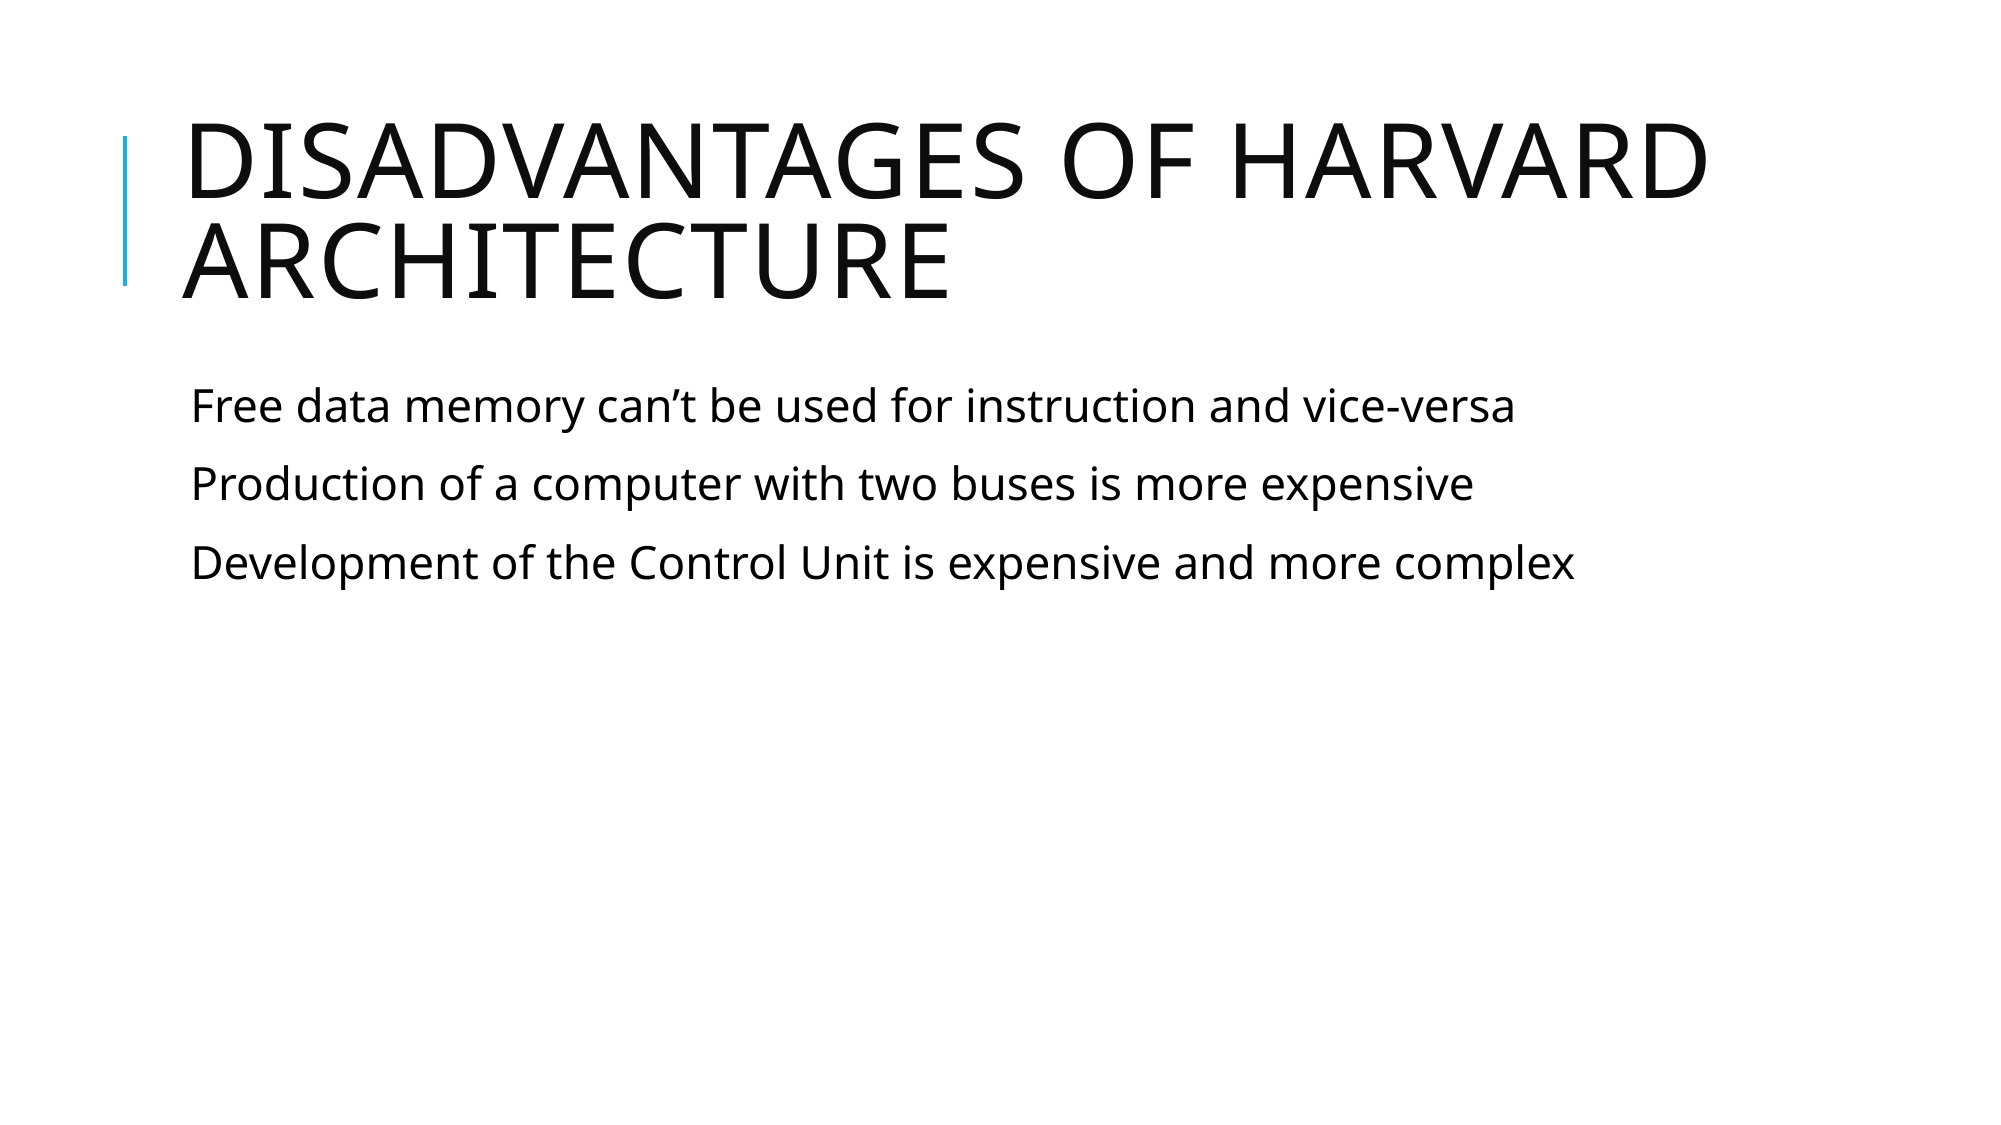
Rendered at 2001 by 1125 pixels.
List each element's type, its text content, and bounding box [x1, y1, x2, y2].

list Free data memory can’t be used for instruction and vice-versa Production of a computer with two buses is more expensive Development of the Control Unit is expensive and more complex [168, 375, 1763, 1035]
title Disadvantages of Harvard Architecture [168, 96, 1763, 342]
